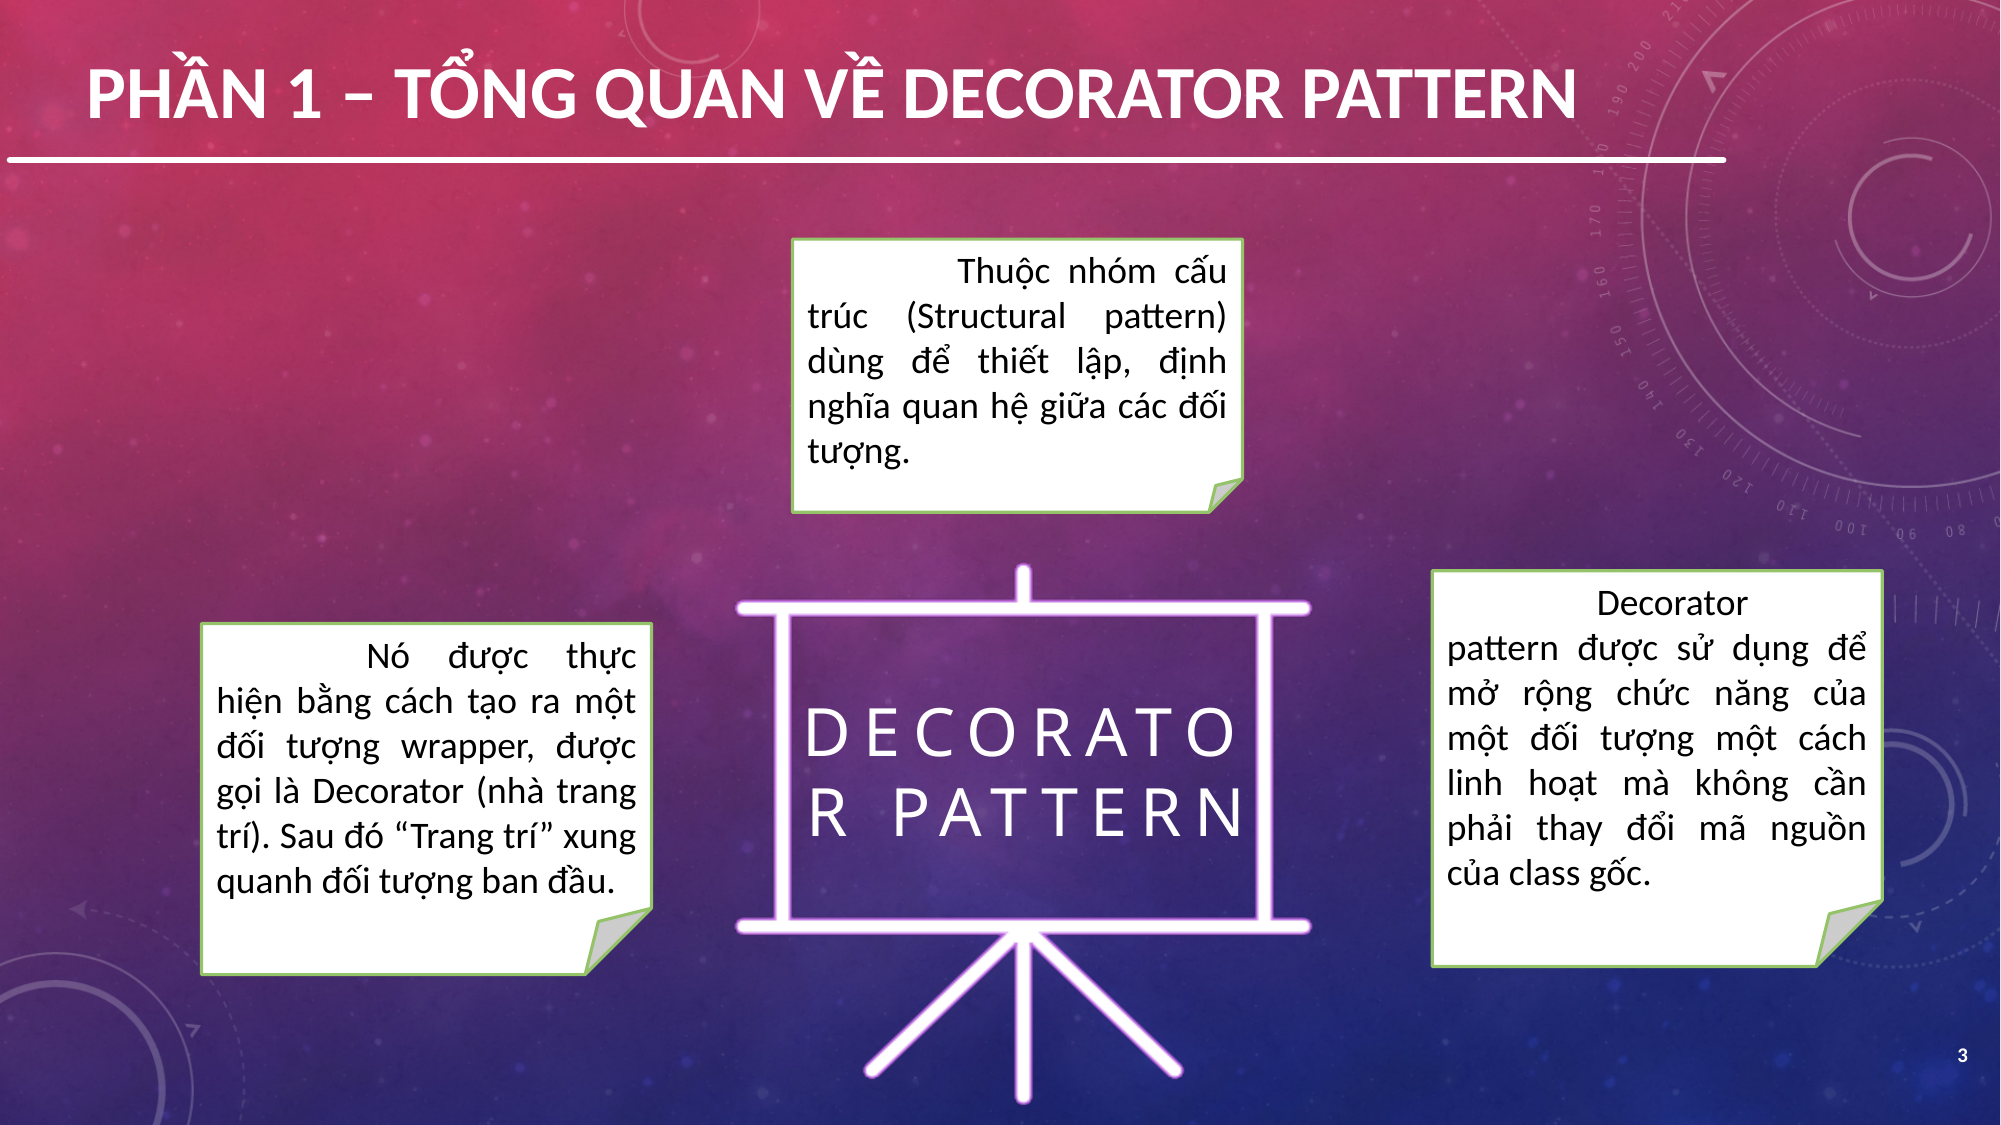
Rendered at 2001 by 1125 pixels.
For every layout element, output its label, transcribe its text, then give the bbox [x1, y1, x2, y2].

title Phần 1 – tổng quan về decorator pattern [71, 163, 1697, 209]
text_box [651, 478, 1397, 1125]
picture [0, 0, 2001, 1125]
text_box Thuộc nhóm cấu trúc (Structural pattern) dùng để thiết lập, định nghĩa quan hệ giữa các đối tượng. [790, 237, 1245, 478]
text_box Decorator pattern được sử dụng để mở rộng chức năng của một đối tượng một cách linh hoạt mà không cần phải thay đổi mã nguồn của class gốc. [1430, 569, 1884, 969]
slide_number 3 [1892, 1023, 1983, 1086]
text_box Nó được thực hiện bằng cách tạo ra một đối tượng wrapper, được gọi là Decorator (nhà trang trí). Sau đó “Trang trí” xung quanh đối tượng ban đầu. [199, 621, 645, 977]
title Phần 1 – tổng quan về decorator pattern [71, 0, 1697, 157]
